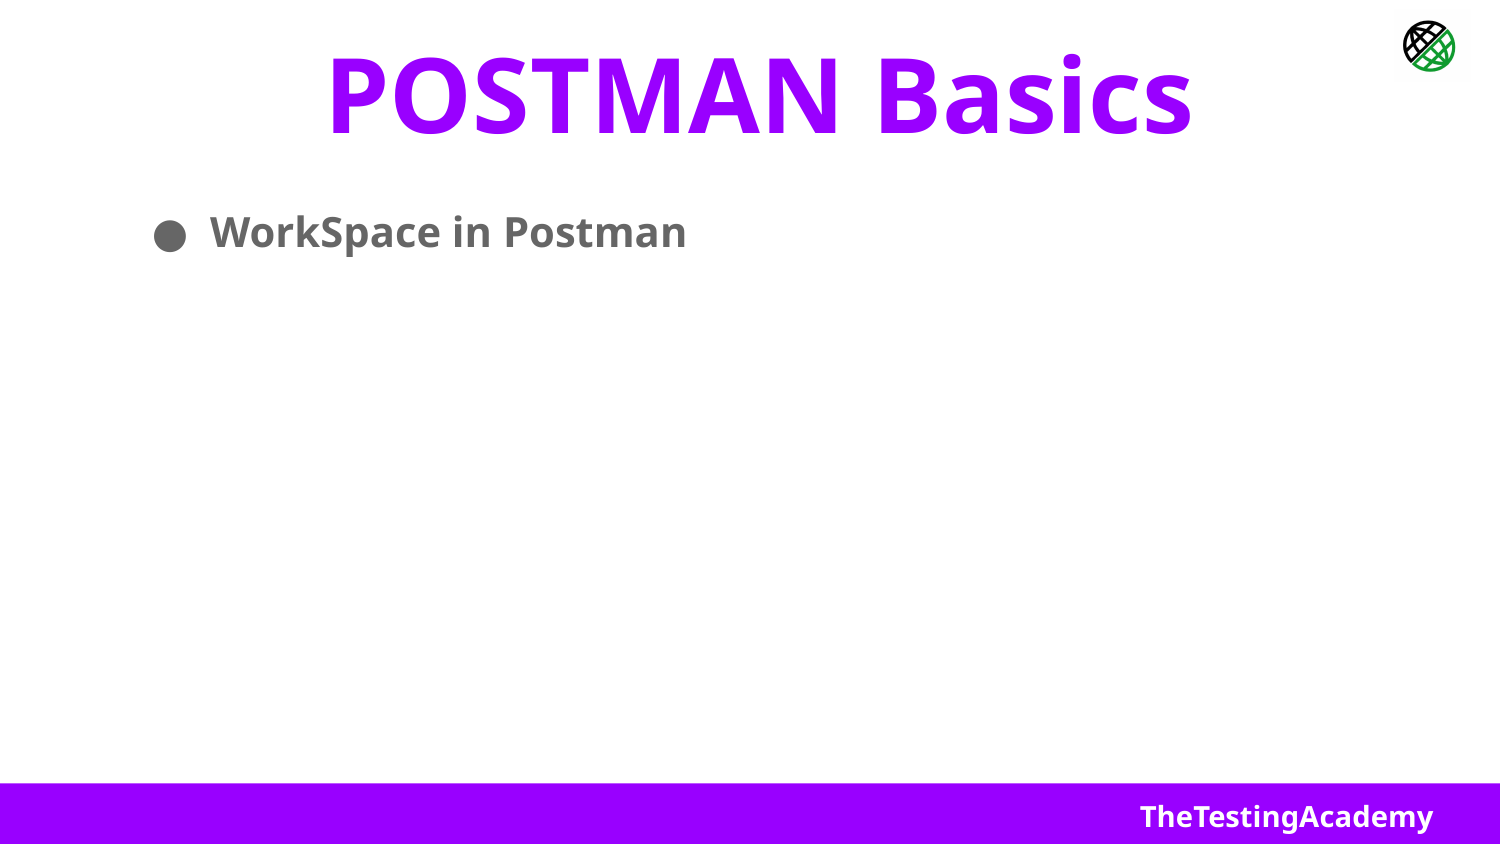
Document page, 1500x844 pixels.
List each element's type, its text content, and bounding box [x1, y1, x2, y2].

text_box [257, 596, 1302, 844]
picture [1393, 9, 1471, 82]
text_box WorkSpace in Postman [120, 166, 1368, 596]
title POSTMAN Basics [60, 22, 1459, 161]
